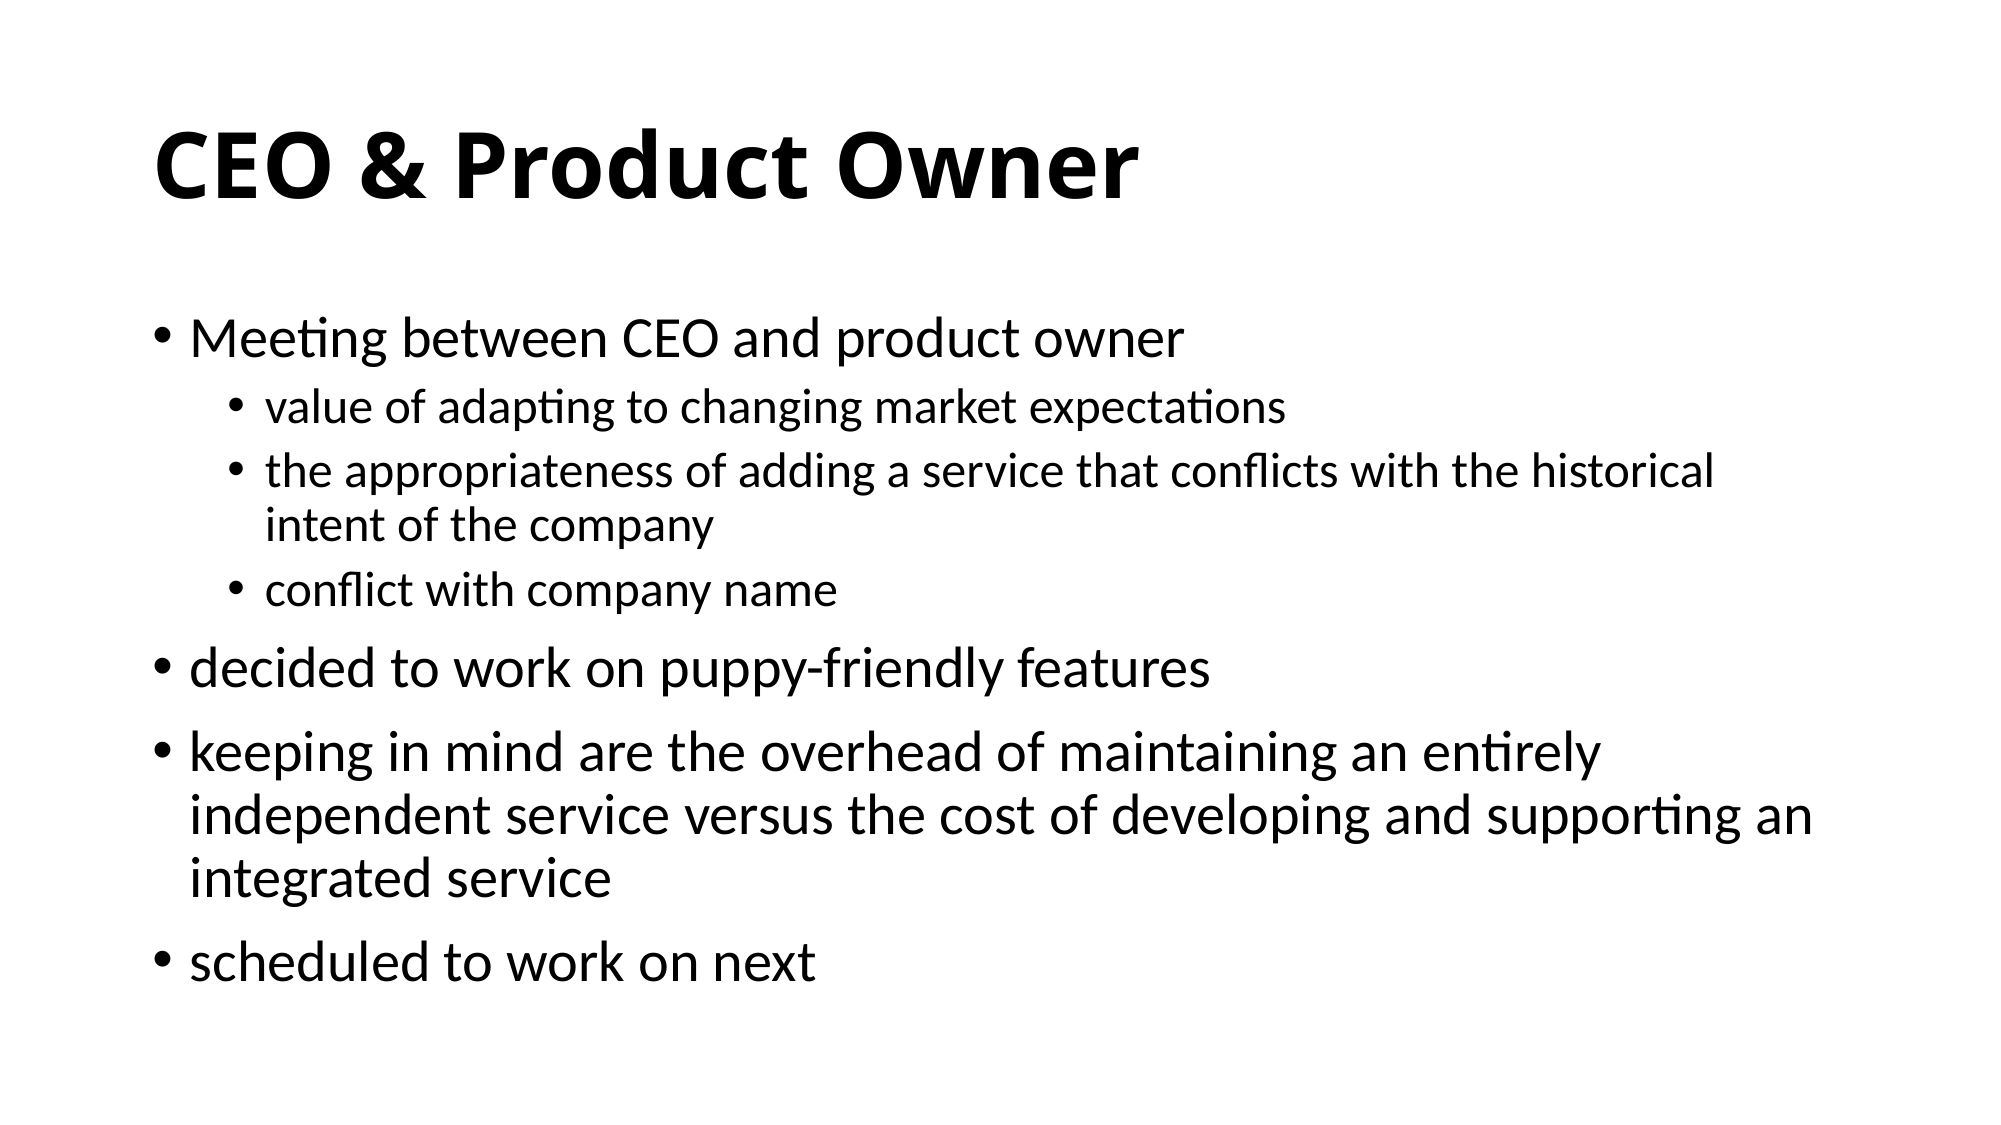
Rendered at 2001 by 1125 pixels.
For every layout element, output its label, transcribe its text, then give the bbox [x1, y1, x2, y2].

list Meeting between CEO and product owner value of adapting to changing market expectations the appropriateness of adding a service that conflicts with the historical intent of the company conflict with company name decided to work on puppy-friendly features keeping in mind are the overhead of maintaining an entirely independent service versus the cost of developing and supporting an integrated service scheduled to work on next [137, 299, 1863, 1014]
title CEO & Product Owner [137, 59, 1863, 278]
